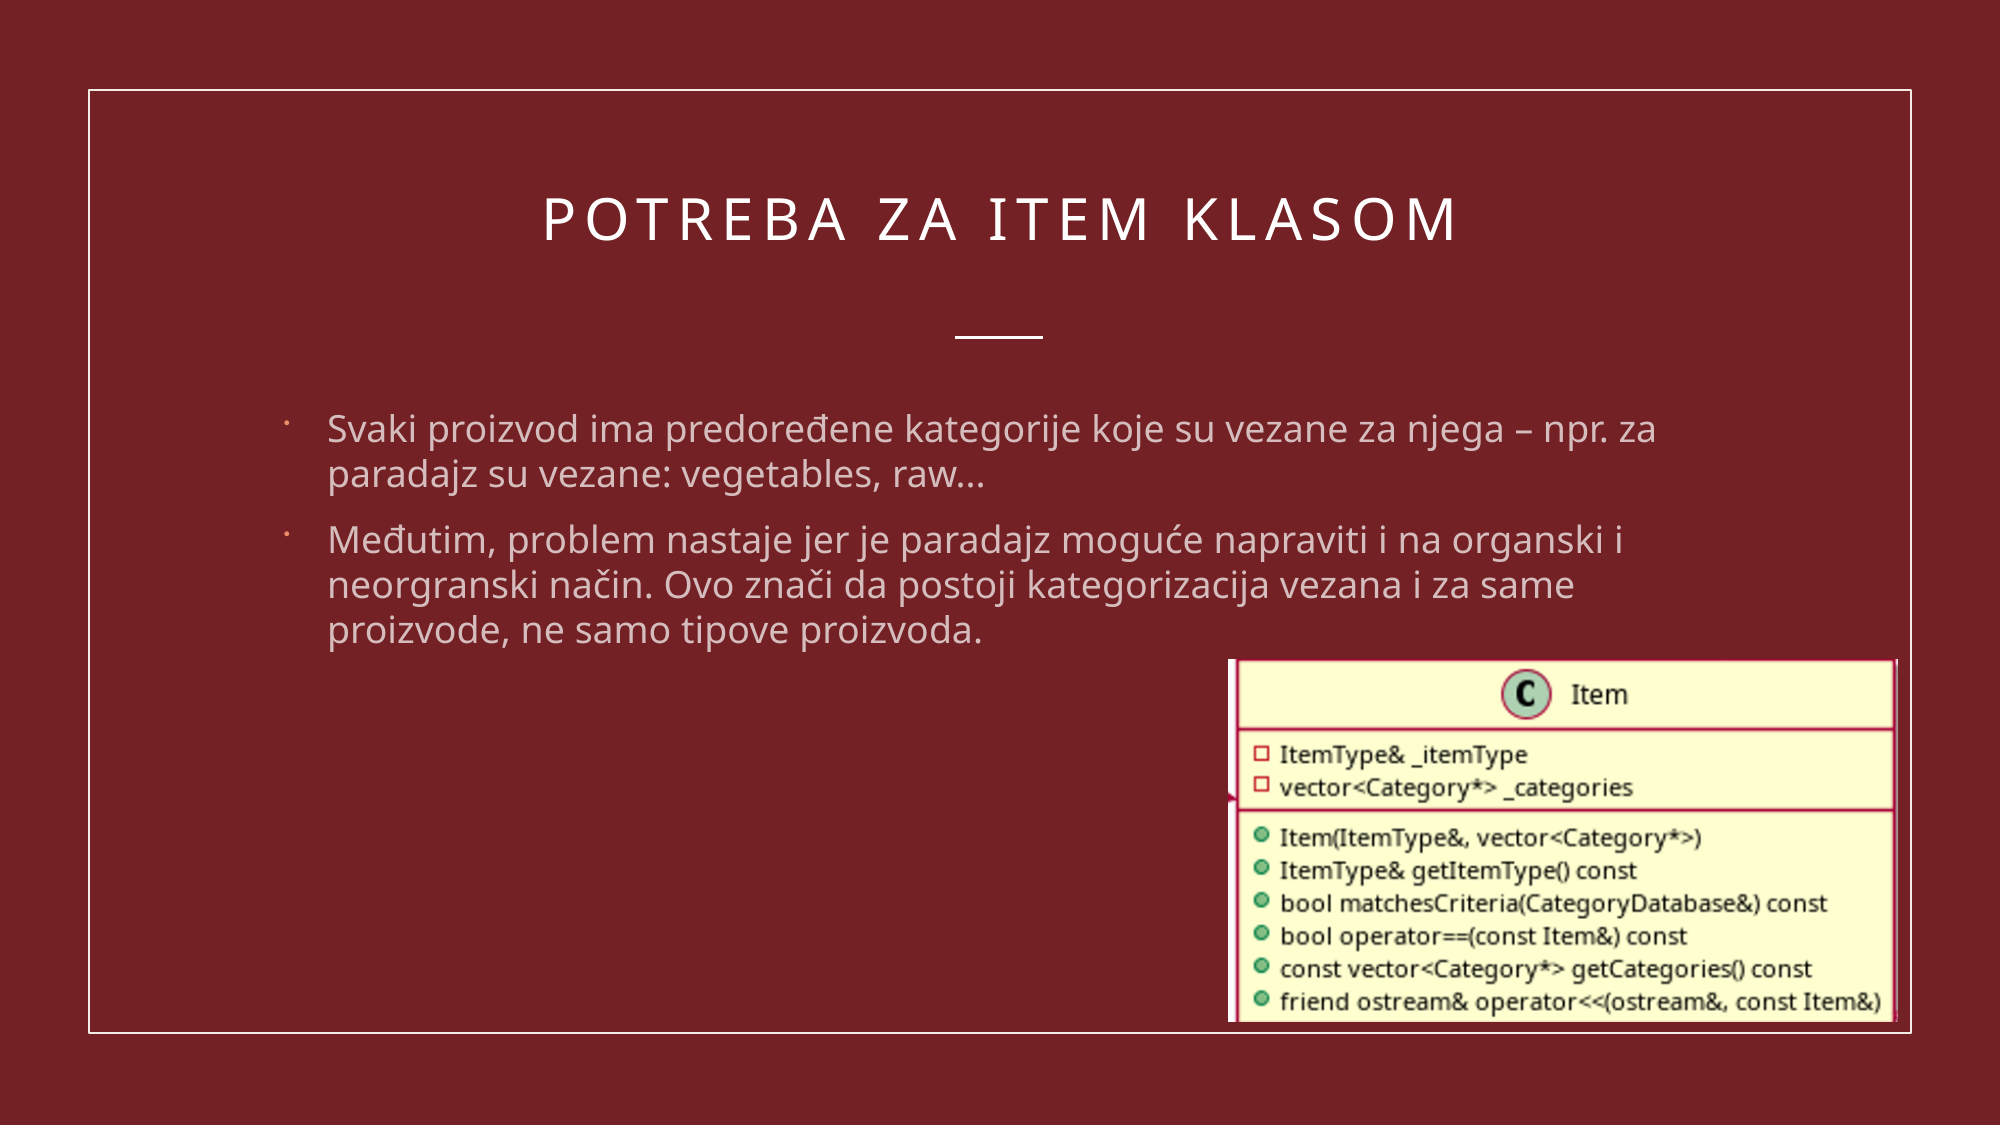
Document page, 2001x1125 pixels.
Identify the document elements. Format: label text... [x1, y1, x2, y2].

title Potreba za item klasom [174, 127, 1825, 308]
picture [1228, 658, 1898, 1023]
list Svaki proizvod ima predoređene kategorije koje su vezane za njega – npr. za paradajz su vezane: vegetables, raw... Međutim, problem nastaje jer je paradajz moguće napraviti i na organski i neorgranski način. Ovo znači da postoji kategorizacija vezana i za same proizvode, ne samo tipove proizvoda. [280, 375, 1720, 994]
